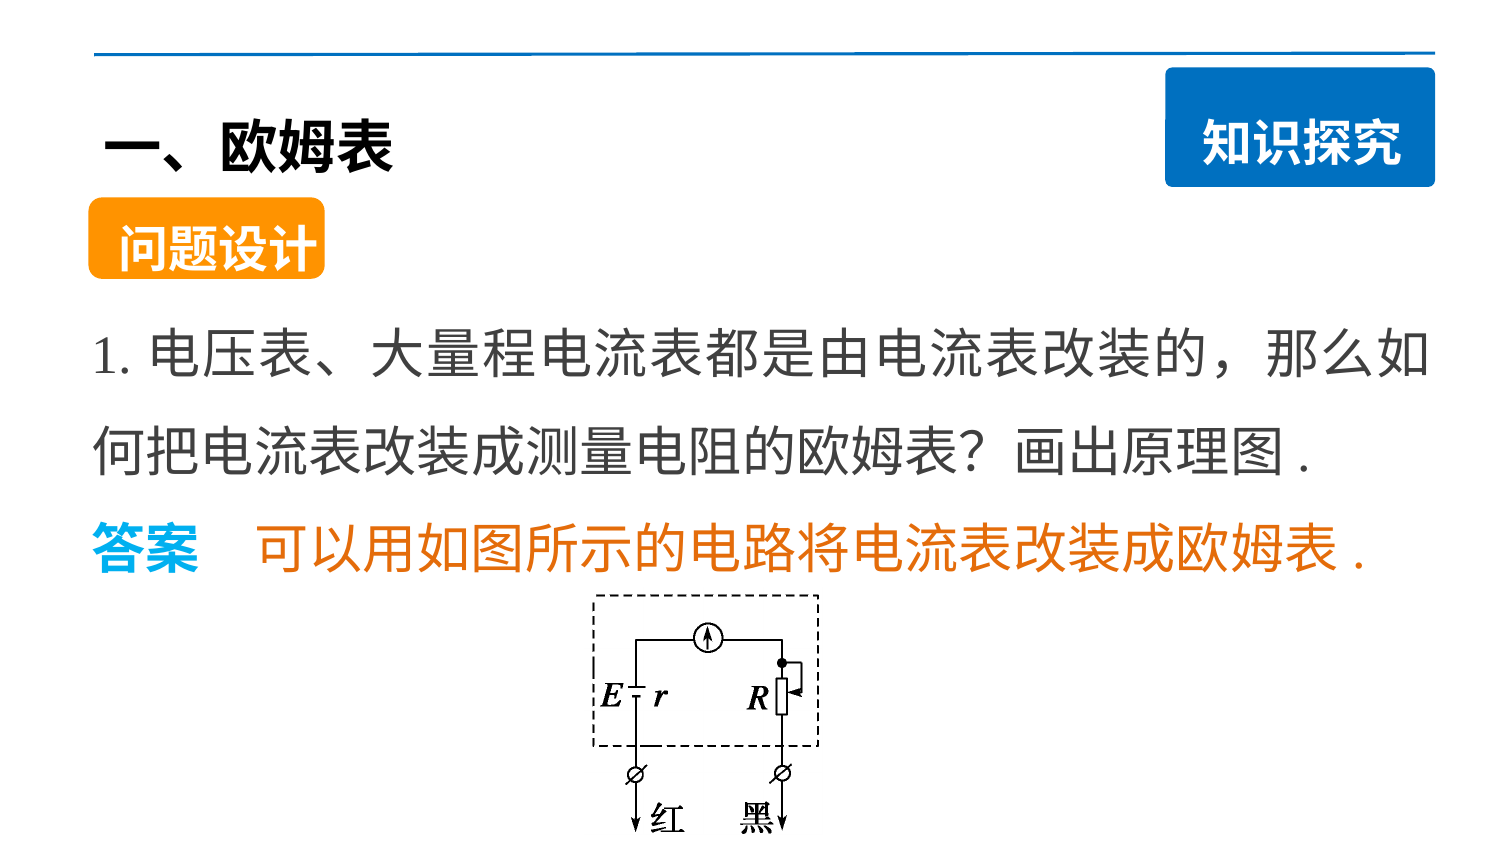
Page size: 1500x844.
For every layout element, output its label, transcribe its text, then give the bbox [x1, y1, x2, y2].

picture [584, 586, 823, 835]
text_box 1.电压表、大量程电流表都是由电流表改装的，那么如何把电流表改装成测量电阻的欧姆表？画出原理图. 答案 可以用如图所示的电路将电流表改装成欧姆表. [76, 280, 1447, 588]
text_box 一、欧姆表 [88, 67, 514, 188]
text_box 知识探究 [1187, 73, 1418, 179]
text_box 问题设计 [86, 195, 327, 280]
text_box [1163, 65, 1438, 190]
